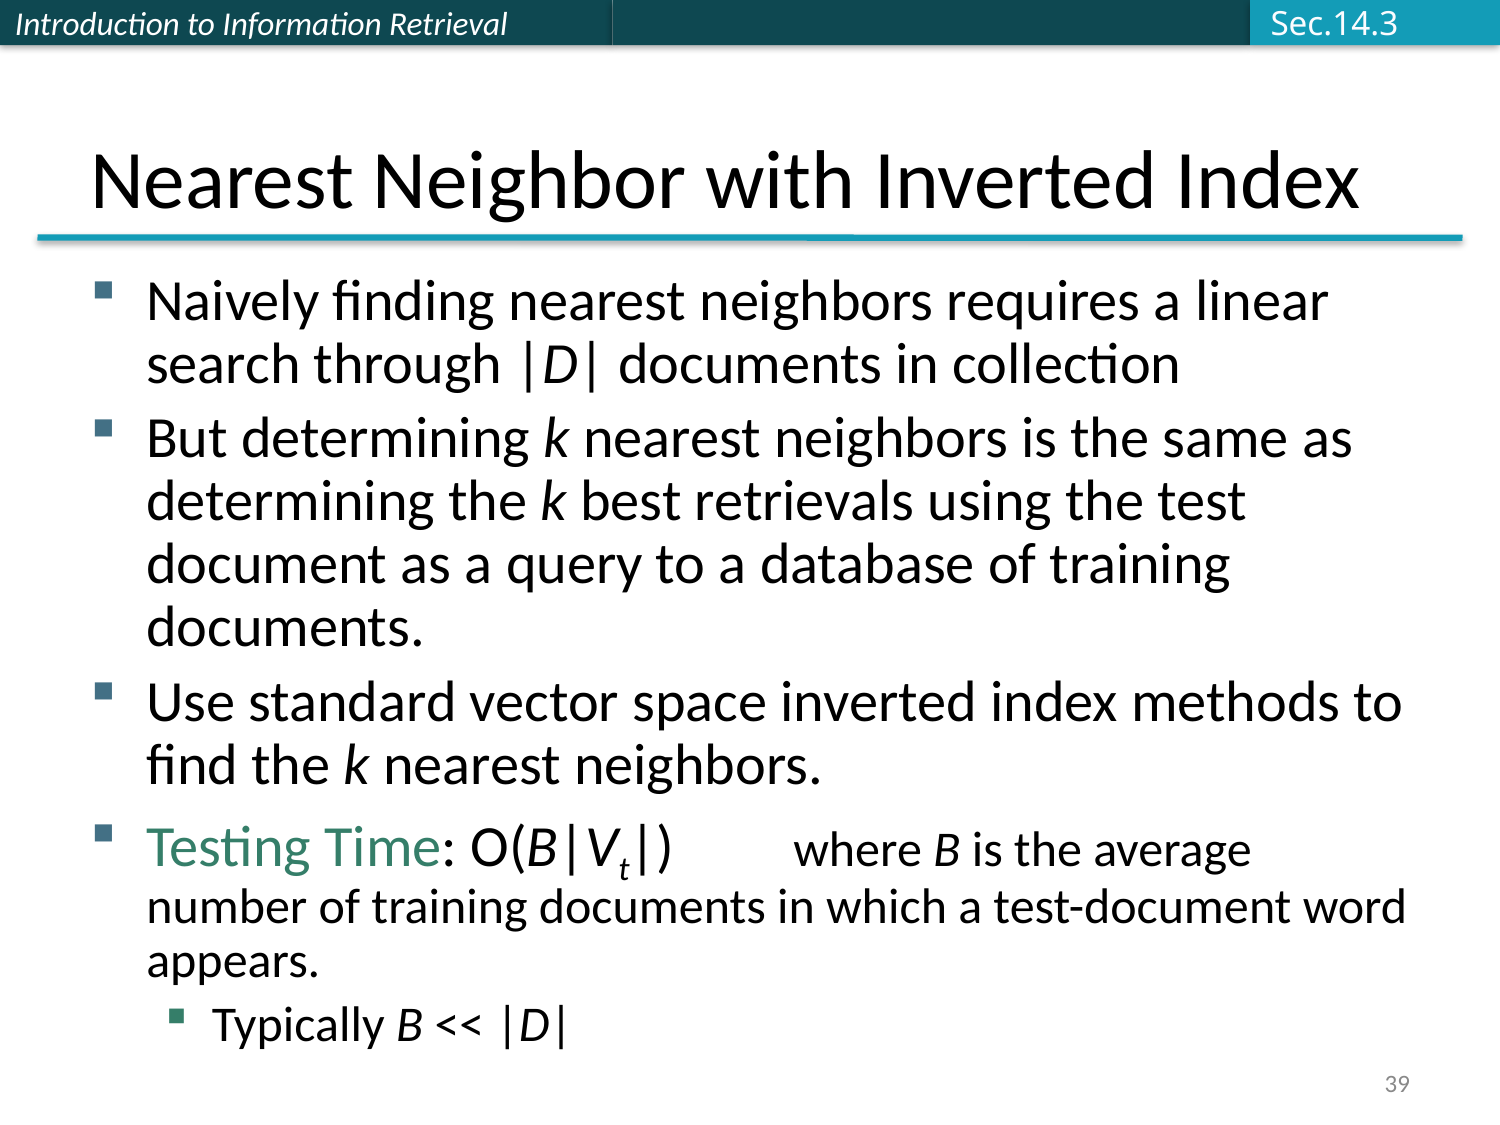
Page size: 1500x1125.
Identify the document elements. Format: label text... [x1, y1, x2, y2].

list Naively finding nearest neighbors requires a linear search through |D| documents in collection But determining k nearest neighbors is the same as determining the k best retrievals using the test document as a query to a database of training documents. Use standard vector space inverted index methods to find the k nearest neighbors. Testing Time: O(B|Vt|) where B is the average number of training documents in which a test-document word appears. Typically B << |D| [75, 262, 1425, 1063]
text_box Sec.14.3 [1255, 0, 1414, 50]
title Nearest Neighbor with Inverted Index [75, 45, 1425, 233]
slide_number 39 [1074, 1063, 1425, 1103]
